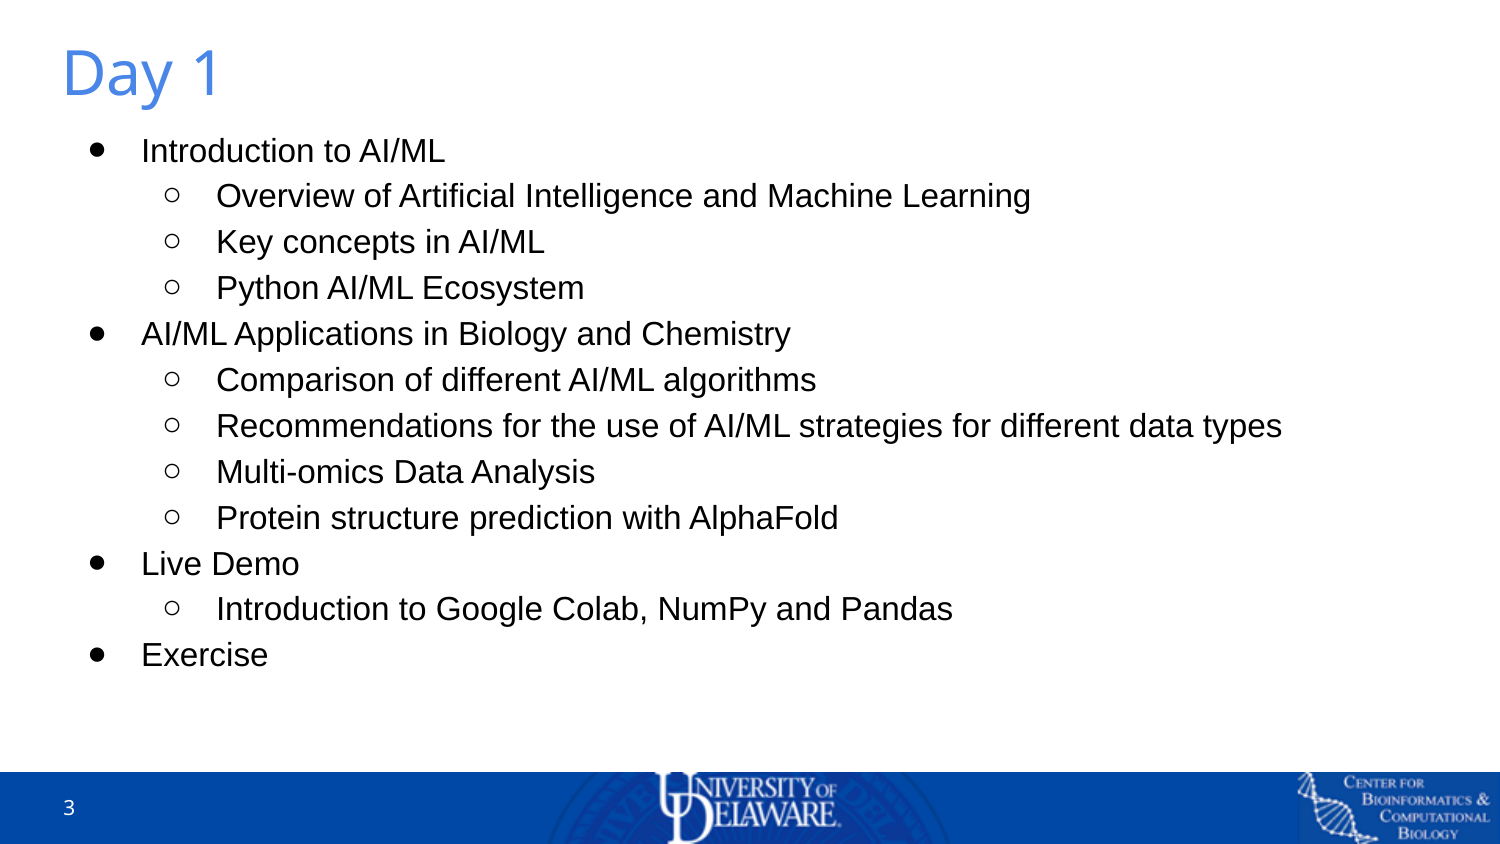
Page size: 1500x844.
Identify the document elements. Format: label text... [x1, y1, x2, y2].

title Day 1 [46, 18, 1444, 118]
picture [0, 772, 1500, 844]
text_box Introduction to AI/ML Overview of Artificial Intelligence and Machine Learning Key concepts in AI/ML Python AI/ML Ecosystem AI/ML Applications in Biology and Chemistry Comparison of different AI/ML algorithms Recommendations for the use of AI/ML strategies for different data types Multi-omics Data Analysis Protein structure prediction with AlphaFold Live Demo Introduction to Google Colab, NumPy and Pandas Exercise [51, 107, 1440, 689]
